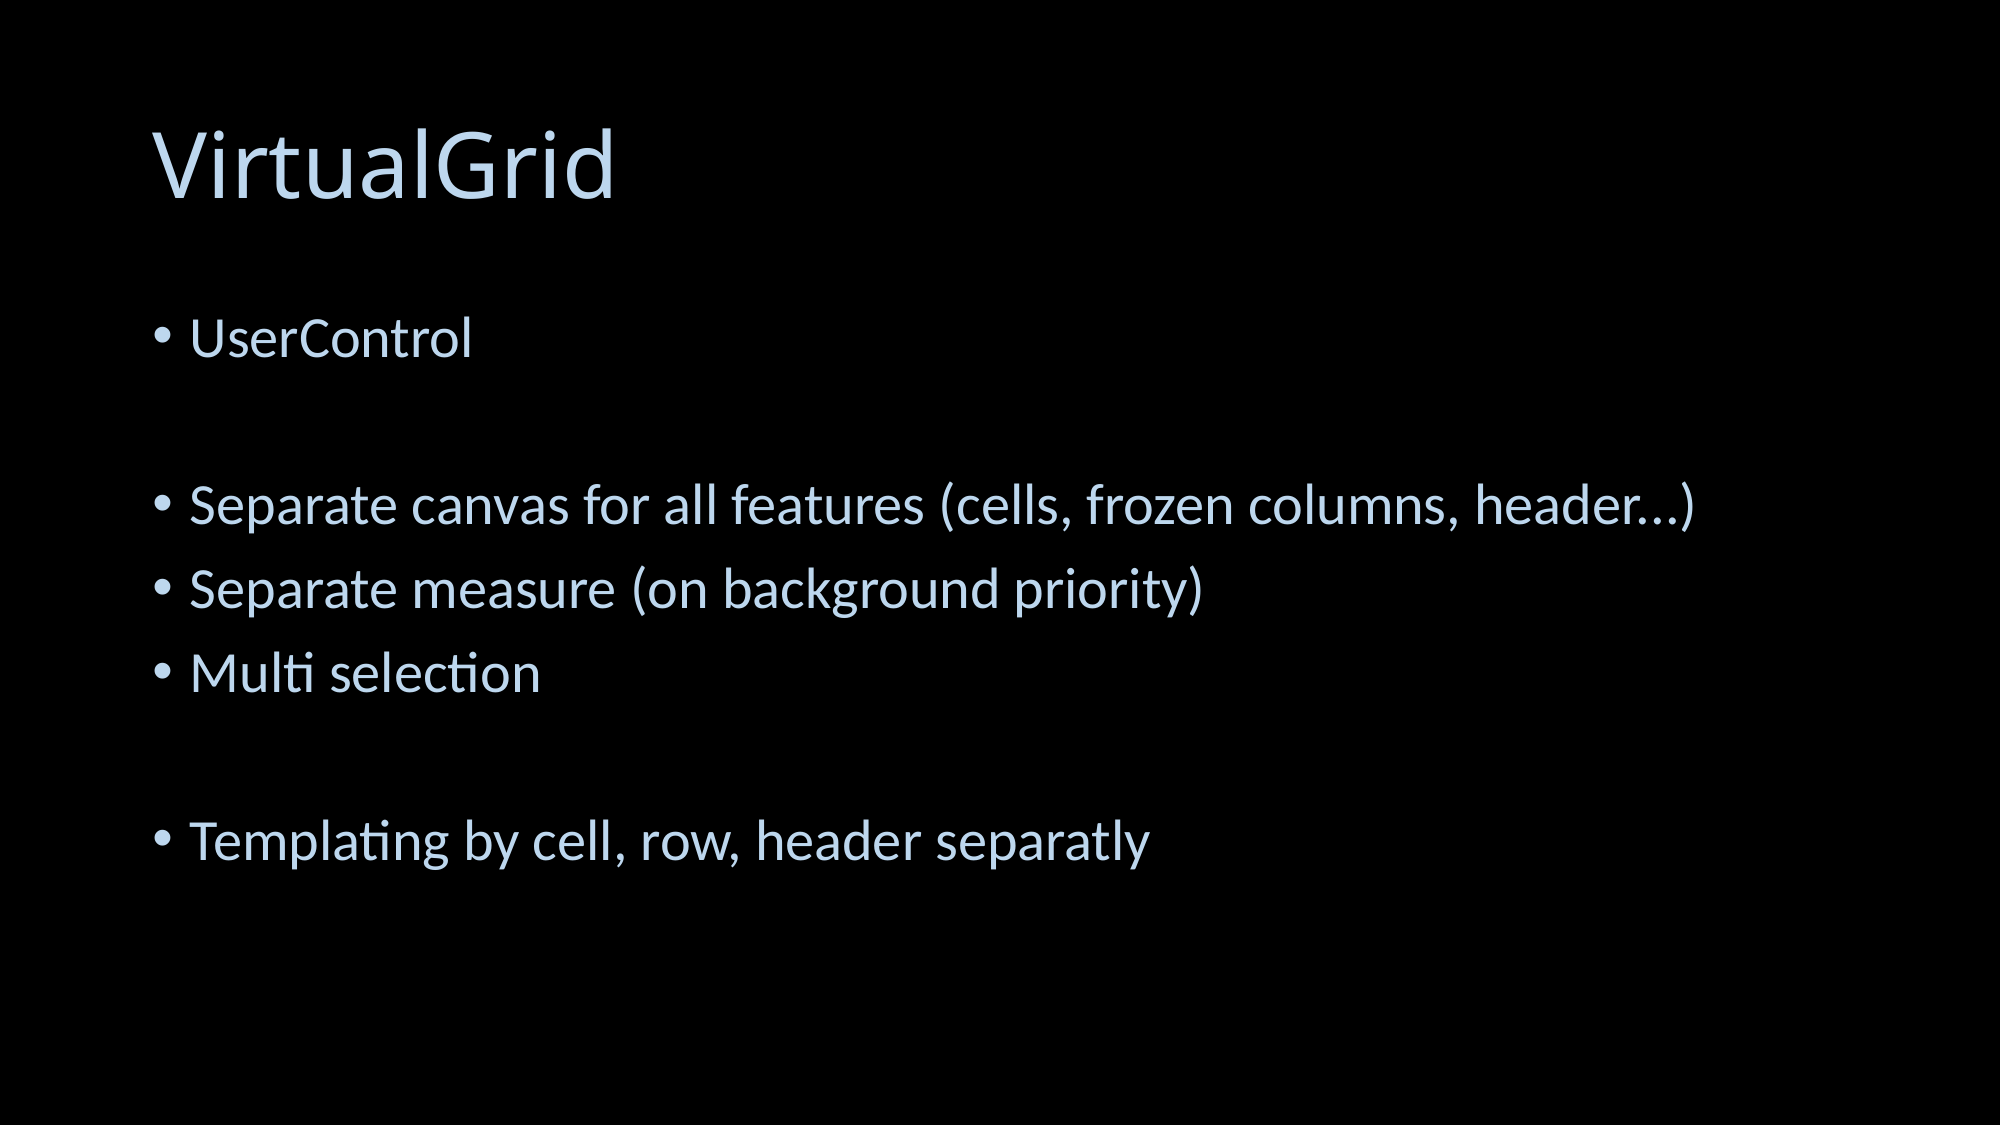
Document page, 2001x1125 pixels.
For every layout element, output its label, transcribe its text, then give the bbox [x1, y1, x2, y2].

title VirtualGrid [137, 59, 1863, 278]
list UserControl Separate canvas for all features (cells, frozen columns, header...) Separate measure (on background priority) Multi selection Templating by cell, row, header separatly [137, 299, 1863, 1014]
